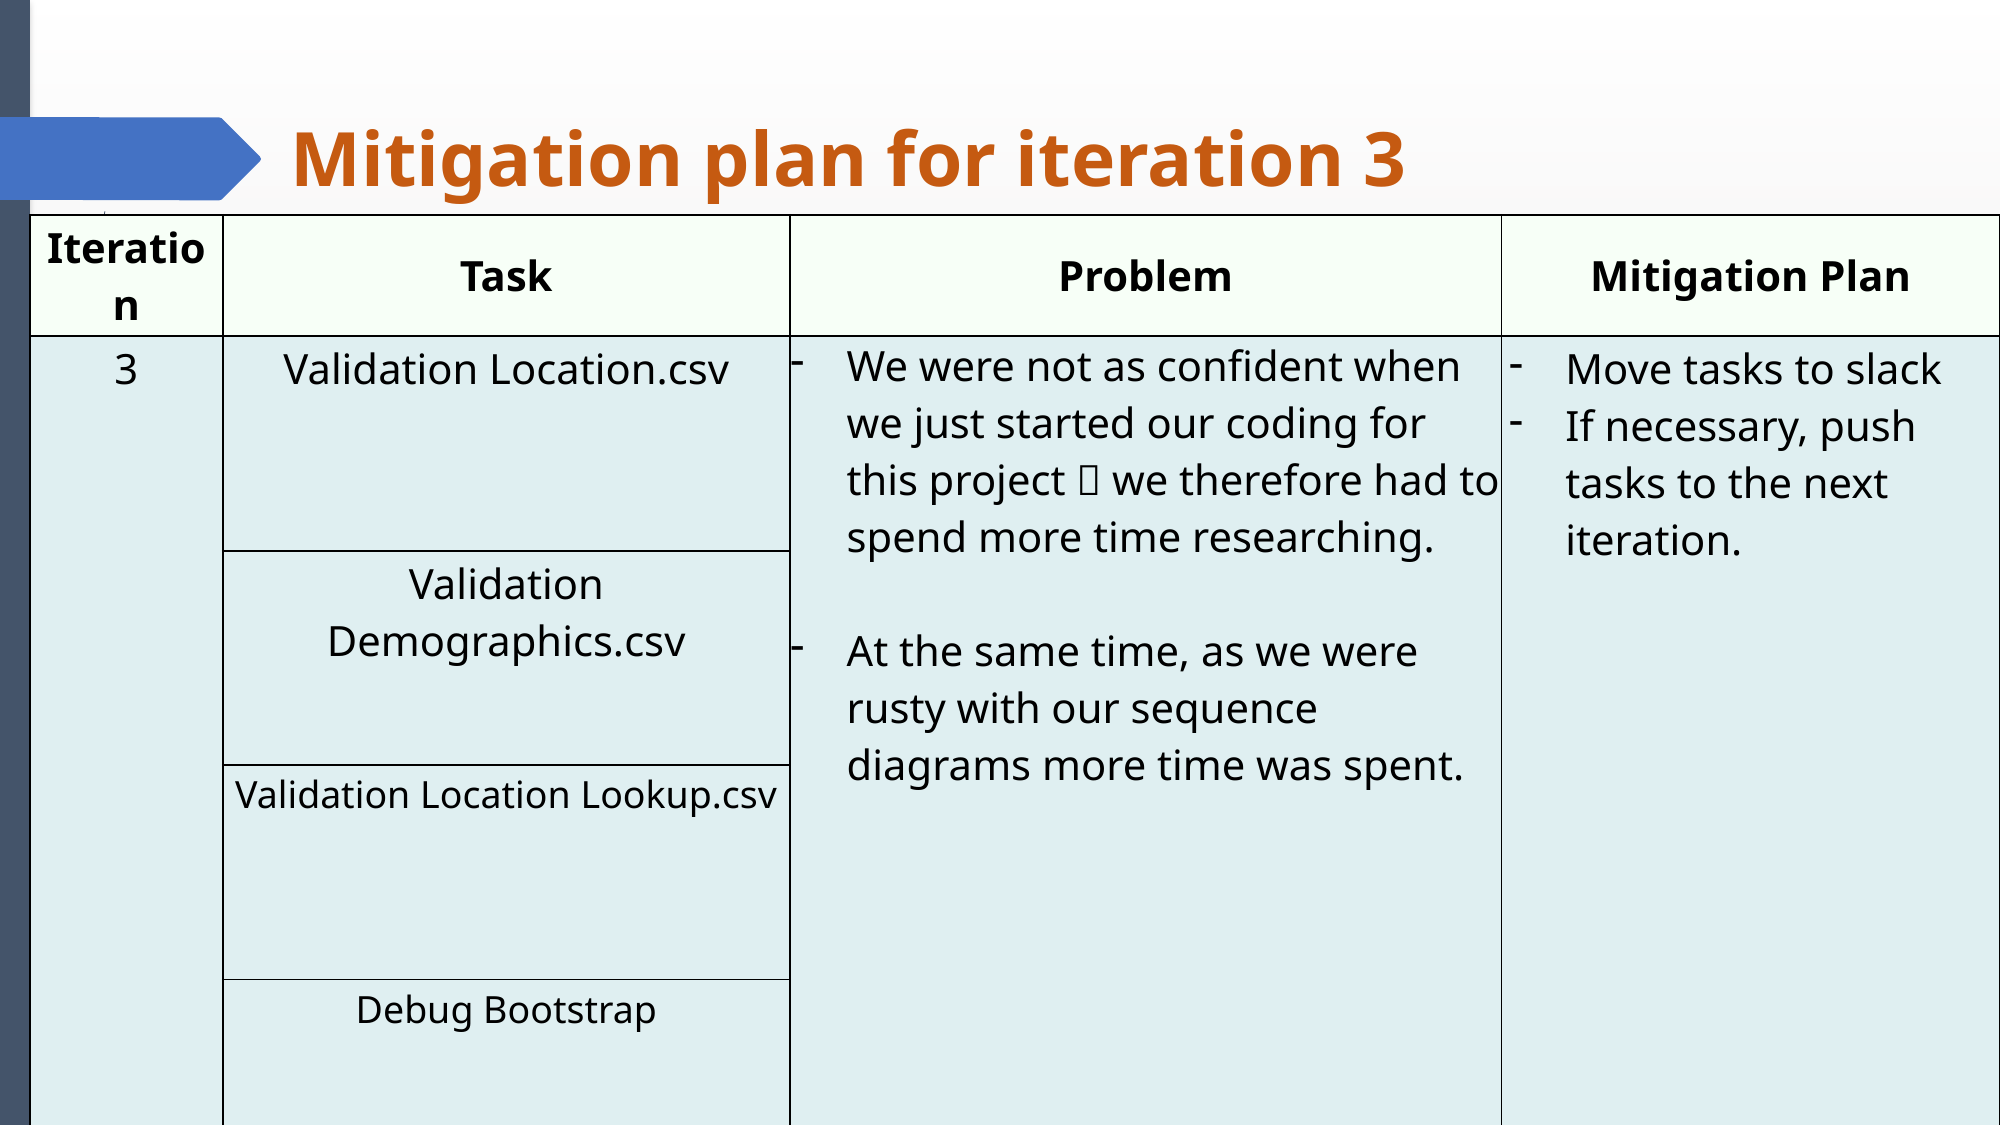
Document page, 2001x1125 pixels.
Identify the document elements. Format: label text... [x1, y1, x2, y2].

table_header Mitigation Plan [1502, 216, 1999, 335]
title Mitigation plan for iteration 3 [275, 104, 1738, 214]
table_cell Move tasks to slack If necessary, push tasks to the next iteration. [1502, 337, 1999, 1125]
table_header Problem [791, 216, 1501, 335]
table_cell 3 [31, 337, 222, 1125]
table_cell Validation Location.csv [224, 337, 789, 550]
table_cell Validation Demographics.csv [224, 552, 789, 764]
table_cell Validation Location Lookup.csv [224, 766, 789, 979]
table_header Task [224, 216, 789, 335]
table_header Iteration [31, 216, 222, 335]
table_cell We were not as confident when we just started our coding for this project  we therefore had to spend more time researching. At the same time, as we were rusty with our sequence diagrams more time was spent. [791, 337, 1501, 1125]
table_cell Debug Bootstrap [224, 980, 789, 1125]
